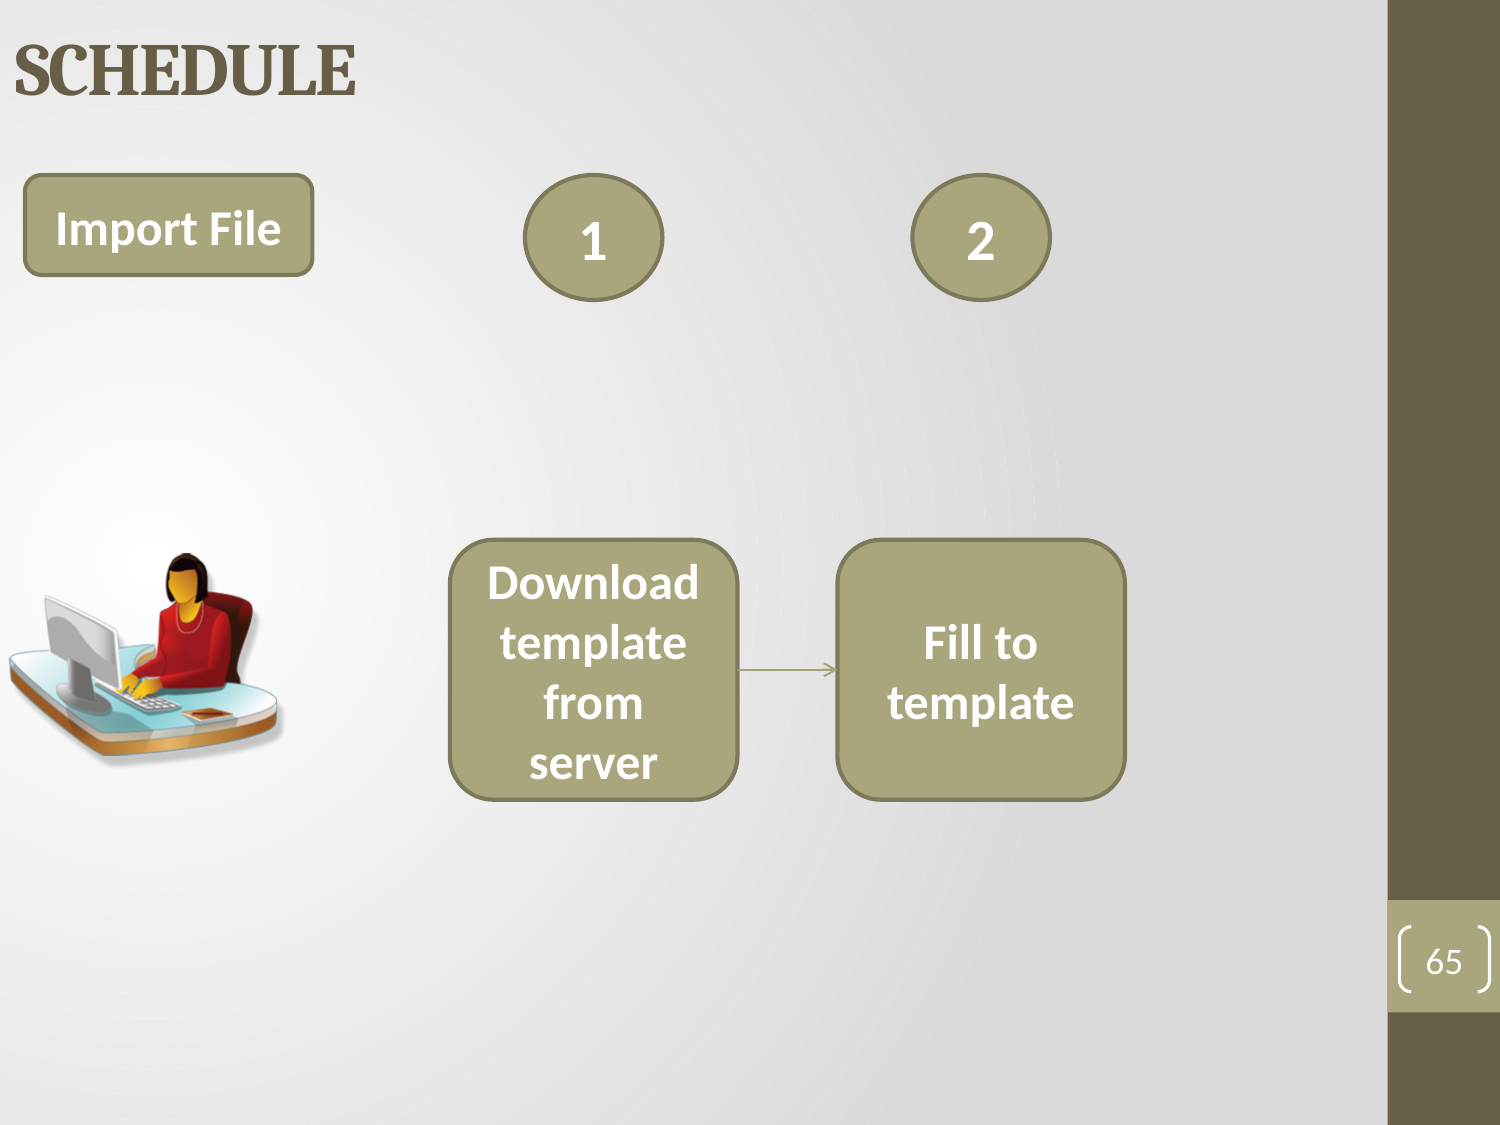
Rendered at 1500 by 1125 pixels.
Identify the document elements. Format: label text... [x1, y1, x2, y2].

text_box SCHEDULE [0, 0, 438, 132]
text_box Download template from server [447, 537, 740, 802]
text_box Fill to template [835, 537, 1128, 802]
slide_number 65 [1397, 925, 1492, 994]
picture [0, 513, 291, 801]
text_box [835, 666, 842, 674]
text_box Import File [22, 172, 315, 278]
text_box 1 [522, 172, 665, 303]
text_box 2 [910, 172, 1053, 303]
